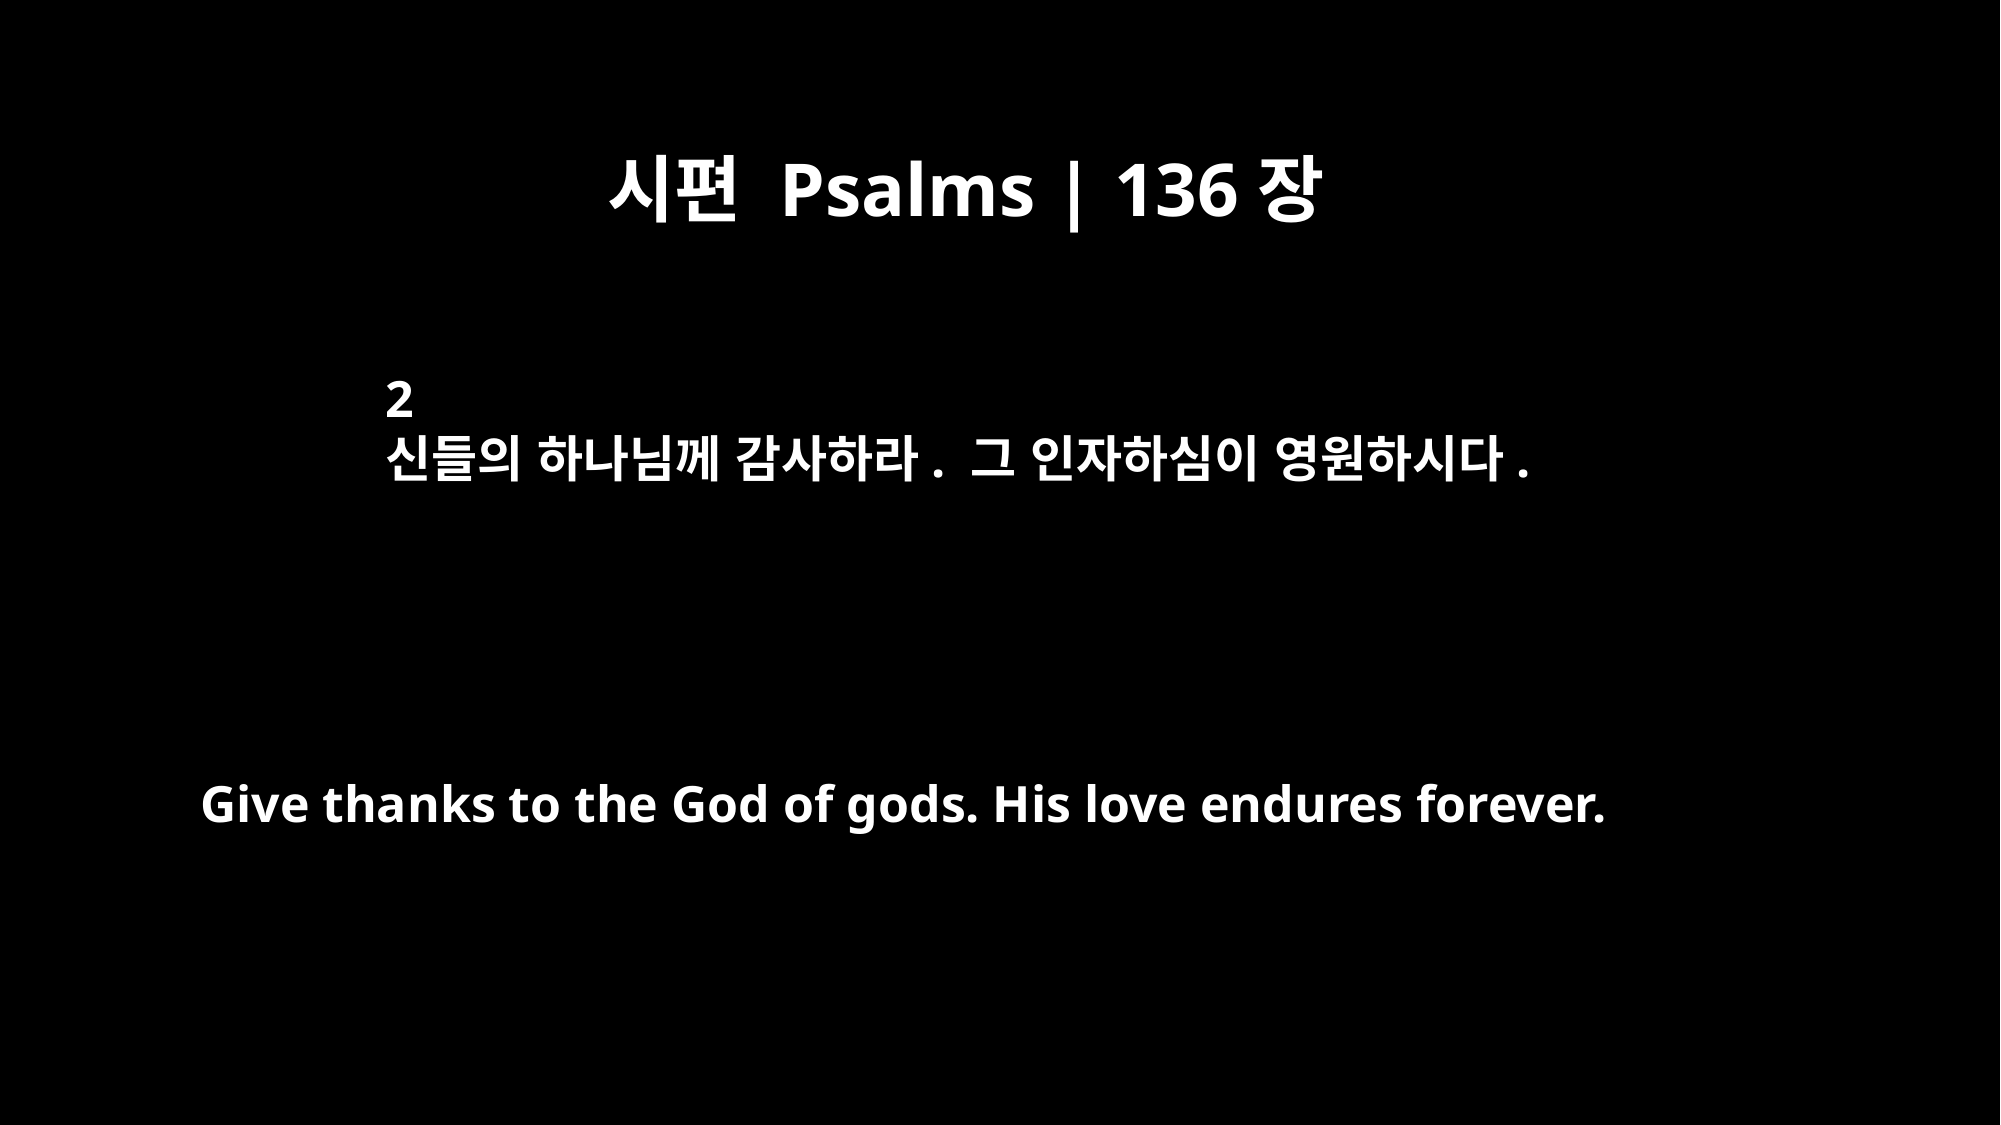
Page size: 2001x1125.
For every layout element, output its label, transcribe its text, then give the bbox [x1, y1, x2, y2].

text_box Give thanks to the God of gods. His love endures forever. [185, 764, 1623, 840]
text_box 2 신들의 하나님께 감사하라. 그 인자하심이 영원하시다. [370, 359, 1547, 495]
text_box 시편 Psalms | 136장 [592, 136, 1340, 239]
